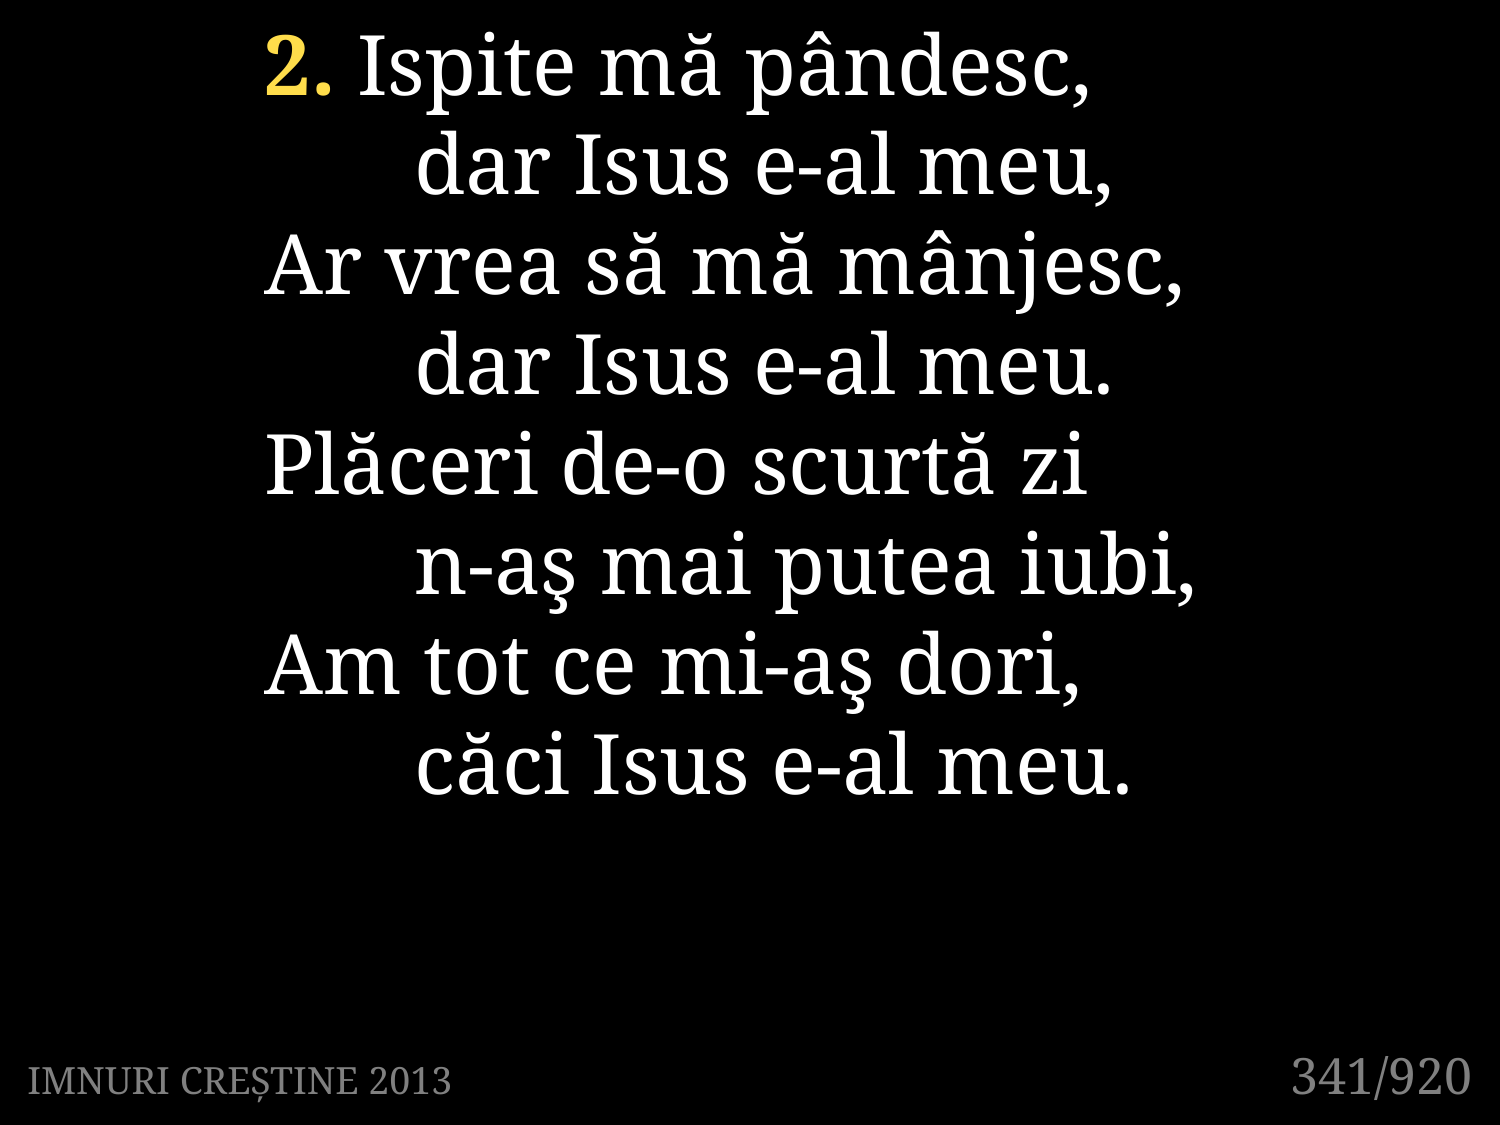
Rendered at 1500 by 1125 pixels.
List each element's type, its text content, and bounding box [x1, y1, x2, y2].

text_box IMNURI CREȘTINE 2013 [12, 1049, 637, 1110]
text_box 341/920 [637, 1037, 1488, 1113]
text_box 2. Ispite mă pândesc, dar Isus e-al meu, Ar vrea să mă mânjesc, dar Isus e-al meu. Plăceri de-o scurtă zi n-aş mai putea iubi, Am tot ce mi-aş dori, căci Isus e-al meu. [249, 4, 1500, 819]
